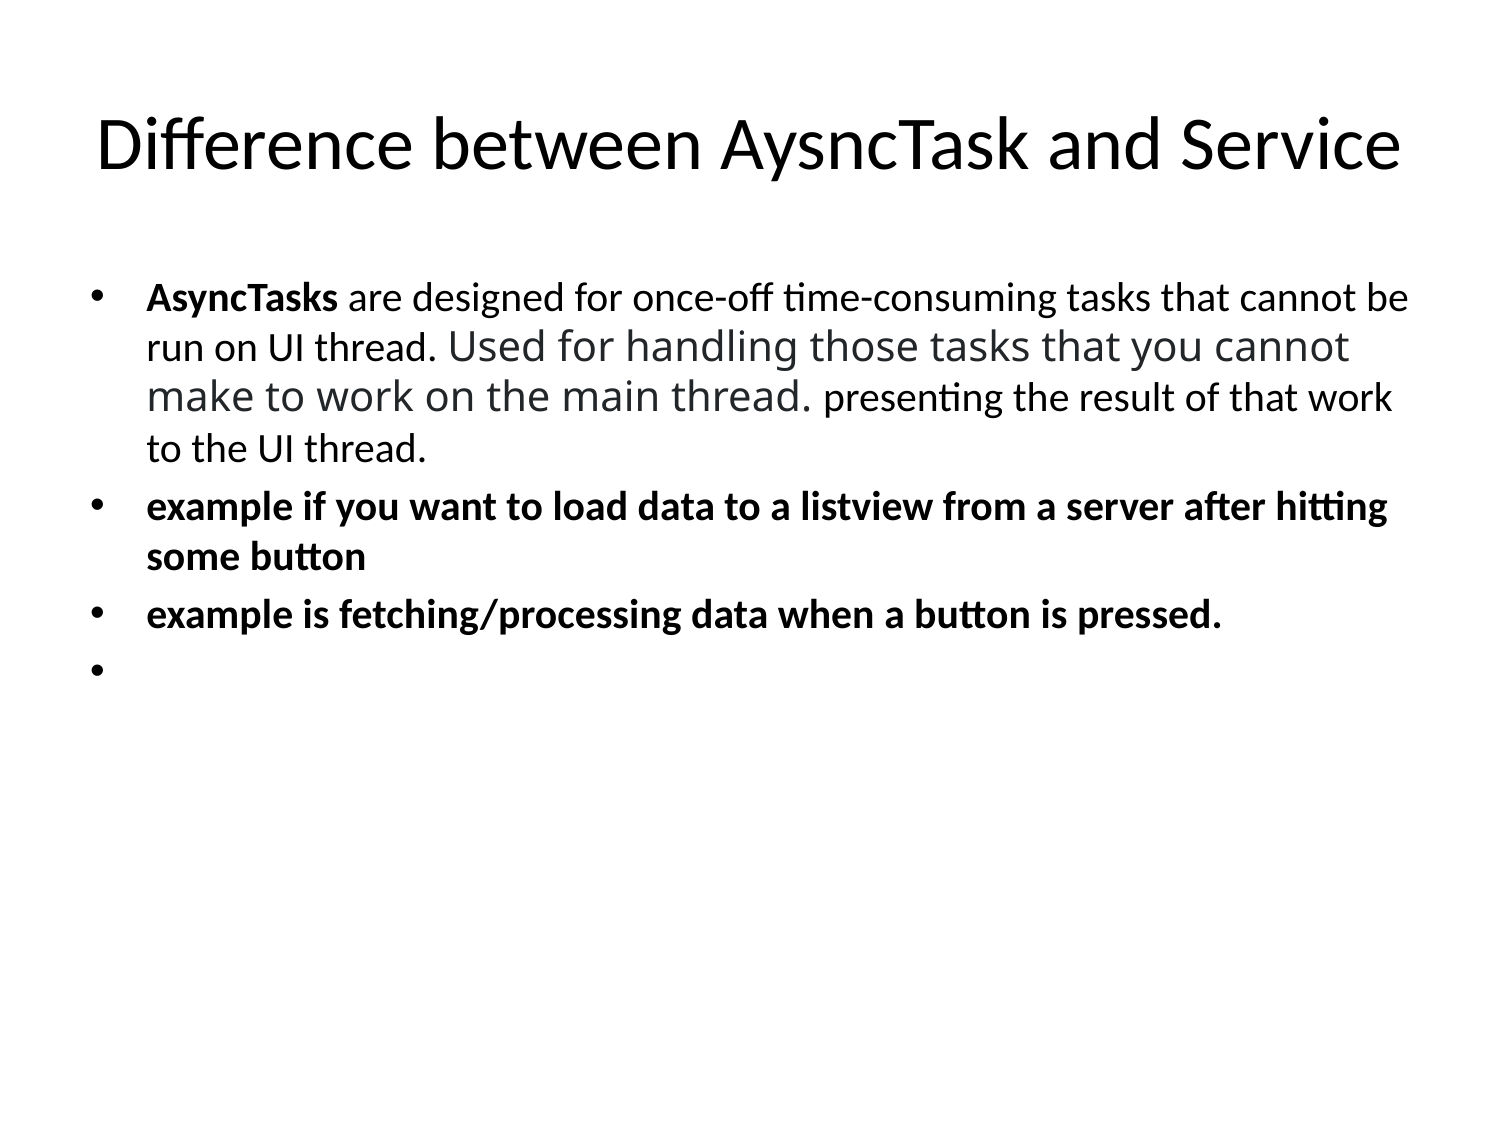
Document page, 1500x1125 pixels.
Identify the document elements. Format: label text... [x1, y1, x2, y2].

list AsyncTasks are designed for once-off time-consuming tasks that cannot be run on UI thread. Used for handling those tasks that you cannot make to work on the main thread. presenting the result of that work to the UI thread. example if you want to load data to a listview from a server after hitting some button example is fetching/processing data when a button is pressed. [75, 262, 1425, 1005]
title Difference between AysncTask and Service [75, 45, 1425, 233]
